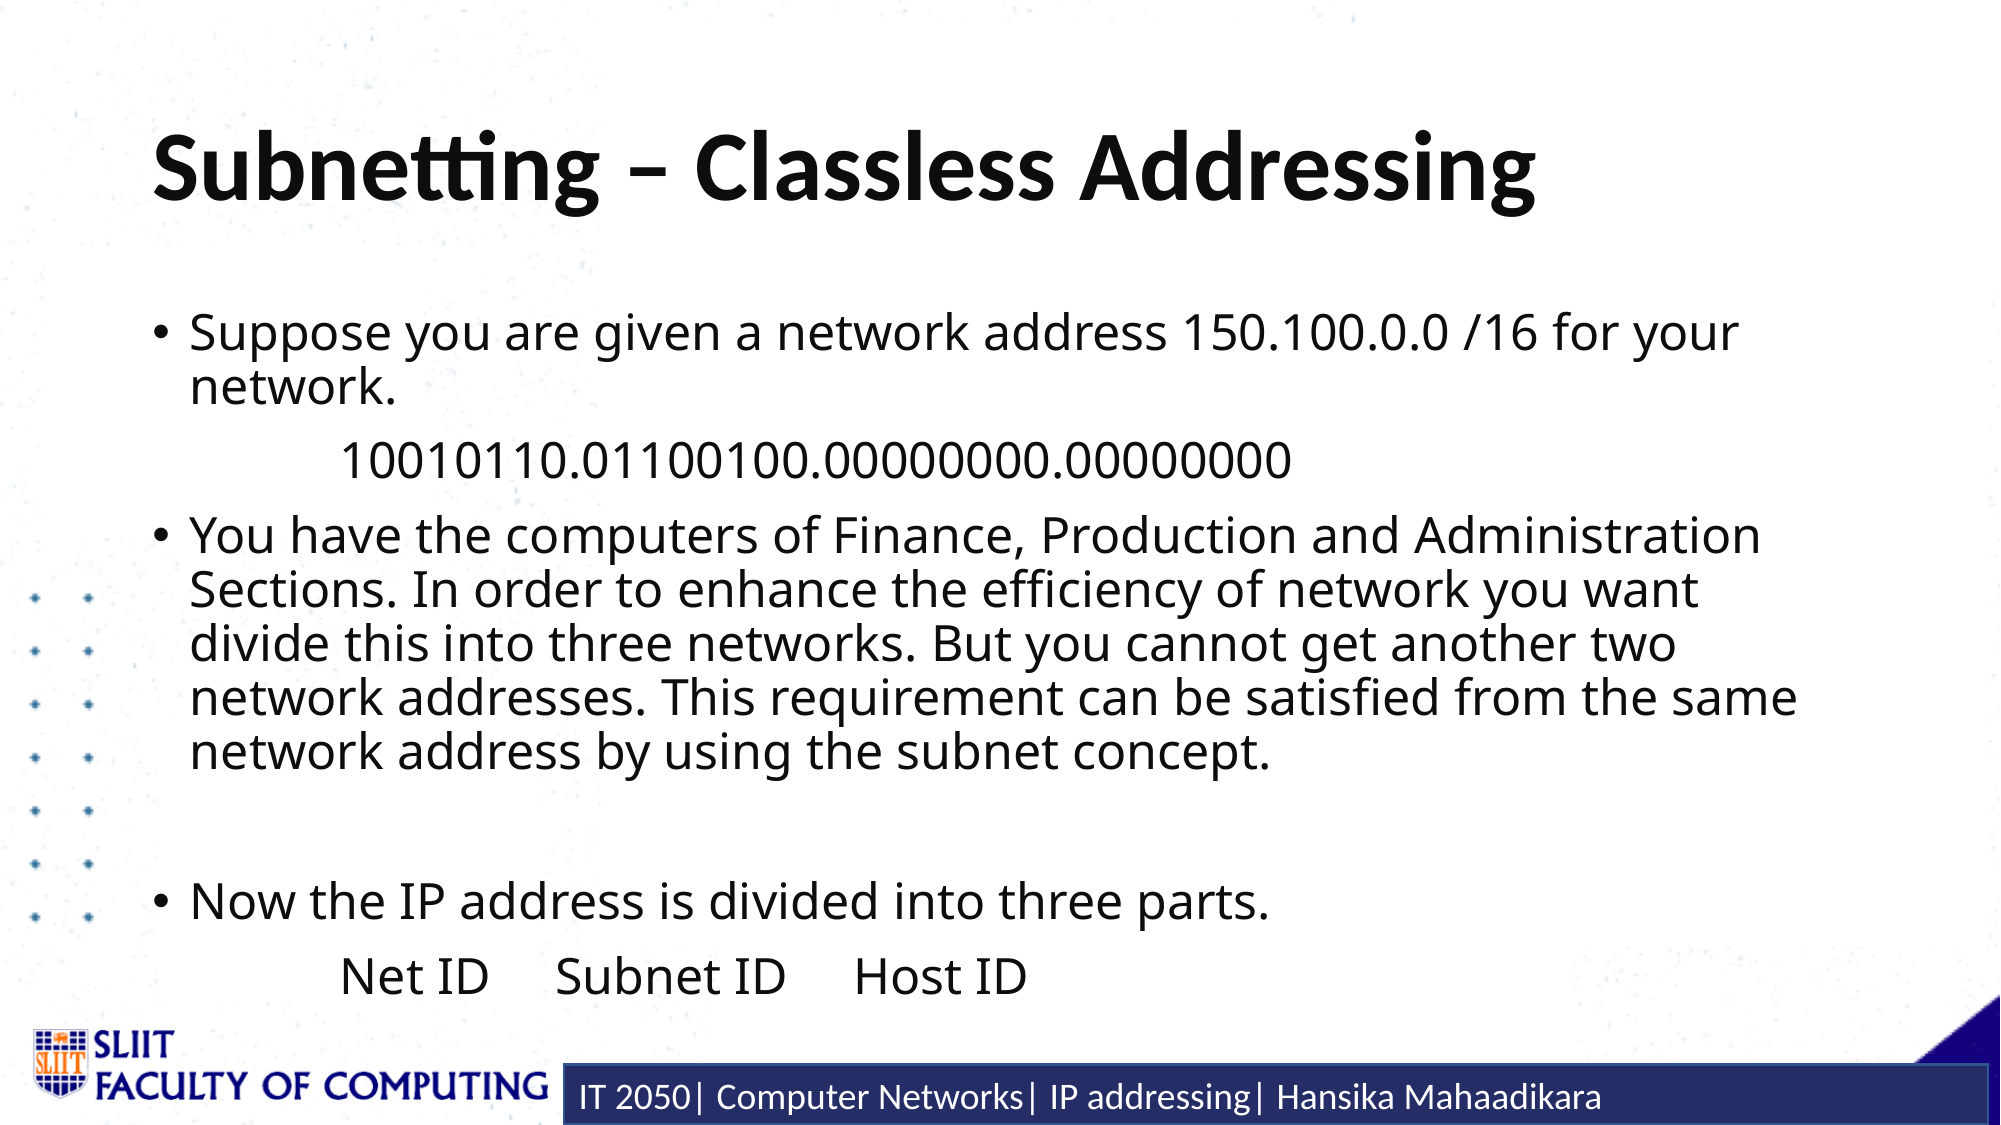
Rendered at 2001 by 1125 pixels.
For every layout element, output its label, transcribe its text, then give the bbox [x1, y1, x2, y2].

picture [0, 0, 2000, 1125]
list Suppose you are given a network address 150.100.0.0 /16 for your network. 10010110.01100100.00000000.00000000 You have the computers of Finance, Production and Administration Sections. In order to enhance the efficiency of network you want divide this into three networks. But you cannot get another two network addresses. This requirement can be satisfied from the same network address by using the subnet concept. Now the IP address is divided into three parts. Net ID Subnet ID Host ID [137, 299, 1863, 1014]
title Subnetting – Classless Addressing [137, 59, 1863, 278]
